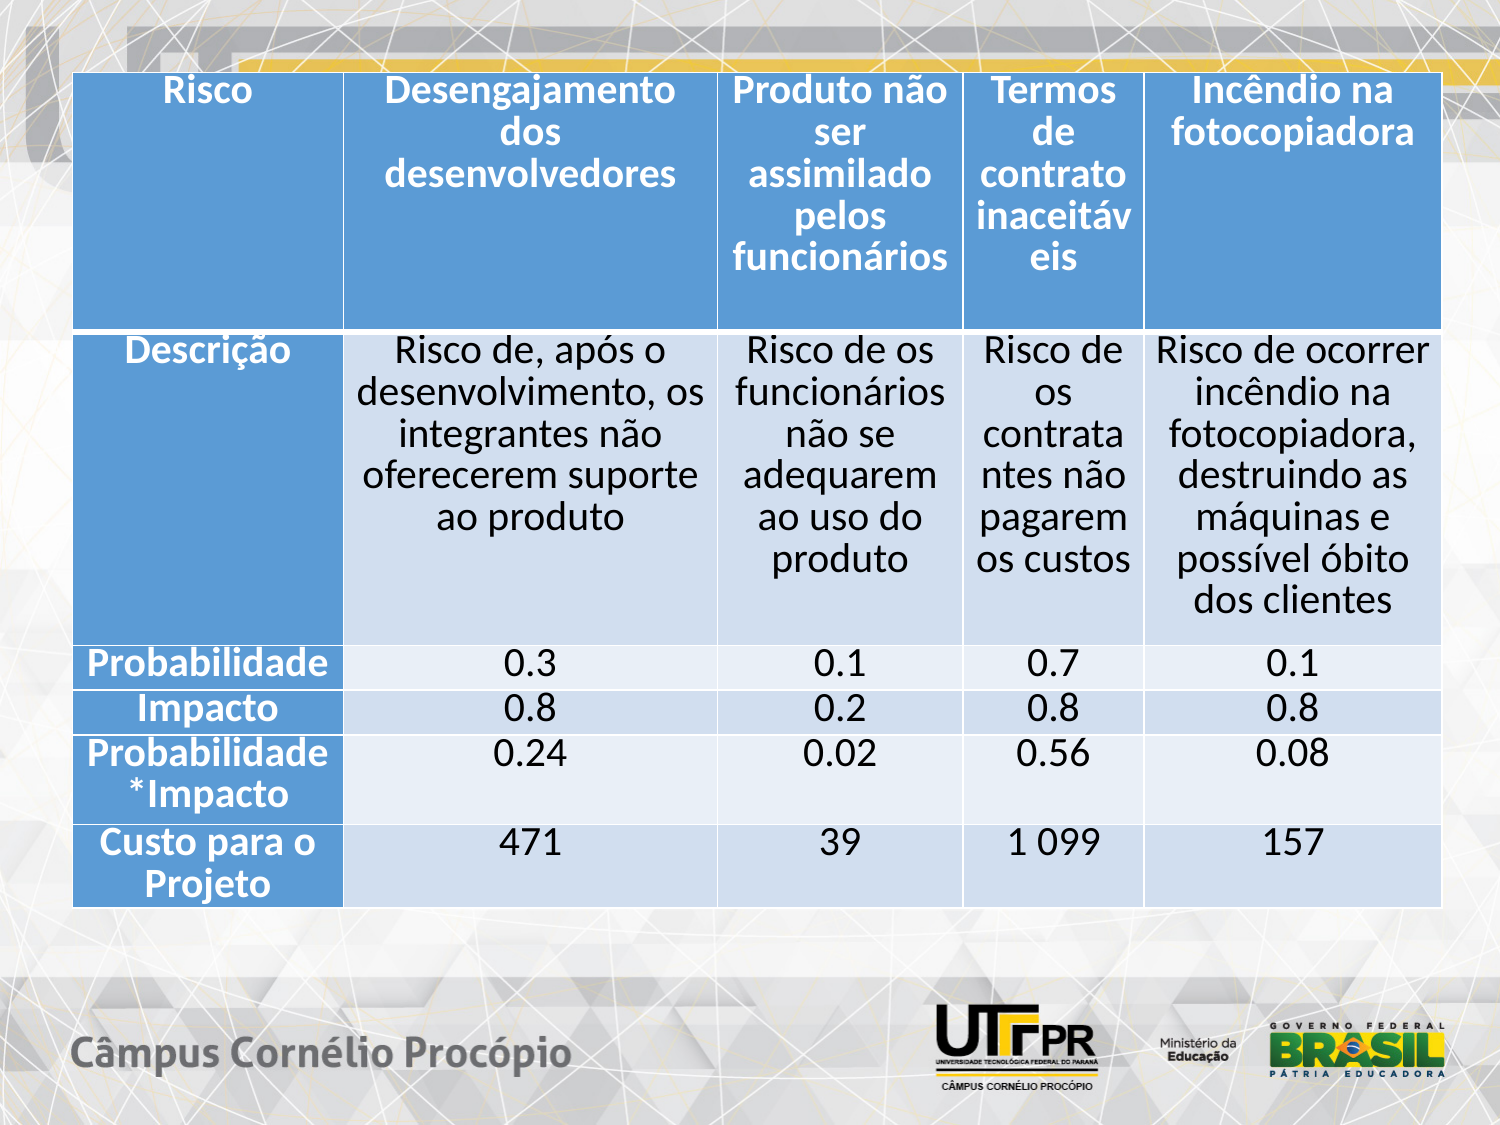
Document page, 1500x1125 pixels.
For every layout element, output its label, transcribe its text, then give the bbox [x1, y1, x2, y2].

table_header Produto não ser assimilado pelos funcionários [718, 73, 962, 329]
table_cell 0.2 [718, 691, 962, 734]
table_cell 0.24 [344, 736, 717, 824]
table_header Termos de contrato inaceitáveis [964, 73, 1143, 329]
table_cell Impacto [73, 691, 343, 734]
table_cell Custo para o Projeto [73, 825, 343, 907]
table_cell Probabilidade [73, 646, 343, 689]
table_cell Risco de ocorrer incêndio na fotocopiadora, destruindo as máquinas e possível óbito dos clientes [1145, 335, 1441, 645]
table_cell Risco de, após o desenvolvimento, os integrantes não oferecerem suporte ao produto [344, 335, 717, 645]
table_cell 0.02 [718, 736, 962, 824]
table_cell Risco de os contratantes não pagarem os custos [964, 335, 1143, 645]
table_cell 0.1 [718, 646, 962, 689]
table_cell 0.8 [1145, 691, 1441, 734]
table_cell 0.3 [344, 646, 717, 689]
table_header Desengajamento dos desenvolvedores [344, 73, 717, 329]
table_header Incêndio na fotocopiadora [1145, 73, 1441, 329]
table_cell 471 [344, 825, 717, 907]
table_cell 0.1 [1145, 646, 1441, 689]
table_cell 0.56 [964, 736, 1143, 824]
table_cell Descrição [73, 335, 343, 645]
table_cell Risco de os funcionários não se adequarem ao uso do produto [718, 335, 962, 645]
table_cell 0.08 [1145, 736, 1441, 824]
table_cell 39 [718, 825, 962, 907]
table_cell Probabilidade*Impacto [73, 736, 343, 824]
table_cell 0.8 [344, 691, 717, 734]
picture [0, 0, 1500, 1125]
table_cell 157 [1145, 825, 1441, 907]
table_cell 1 099 [964, 825, 1143, 907]
table_cell 0.8 [964, 691, 1143, 734]
table_cell 0.7 [964, 646, 1143, 689]
table_header Risco [73, 73, 343, 329]
